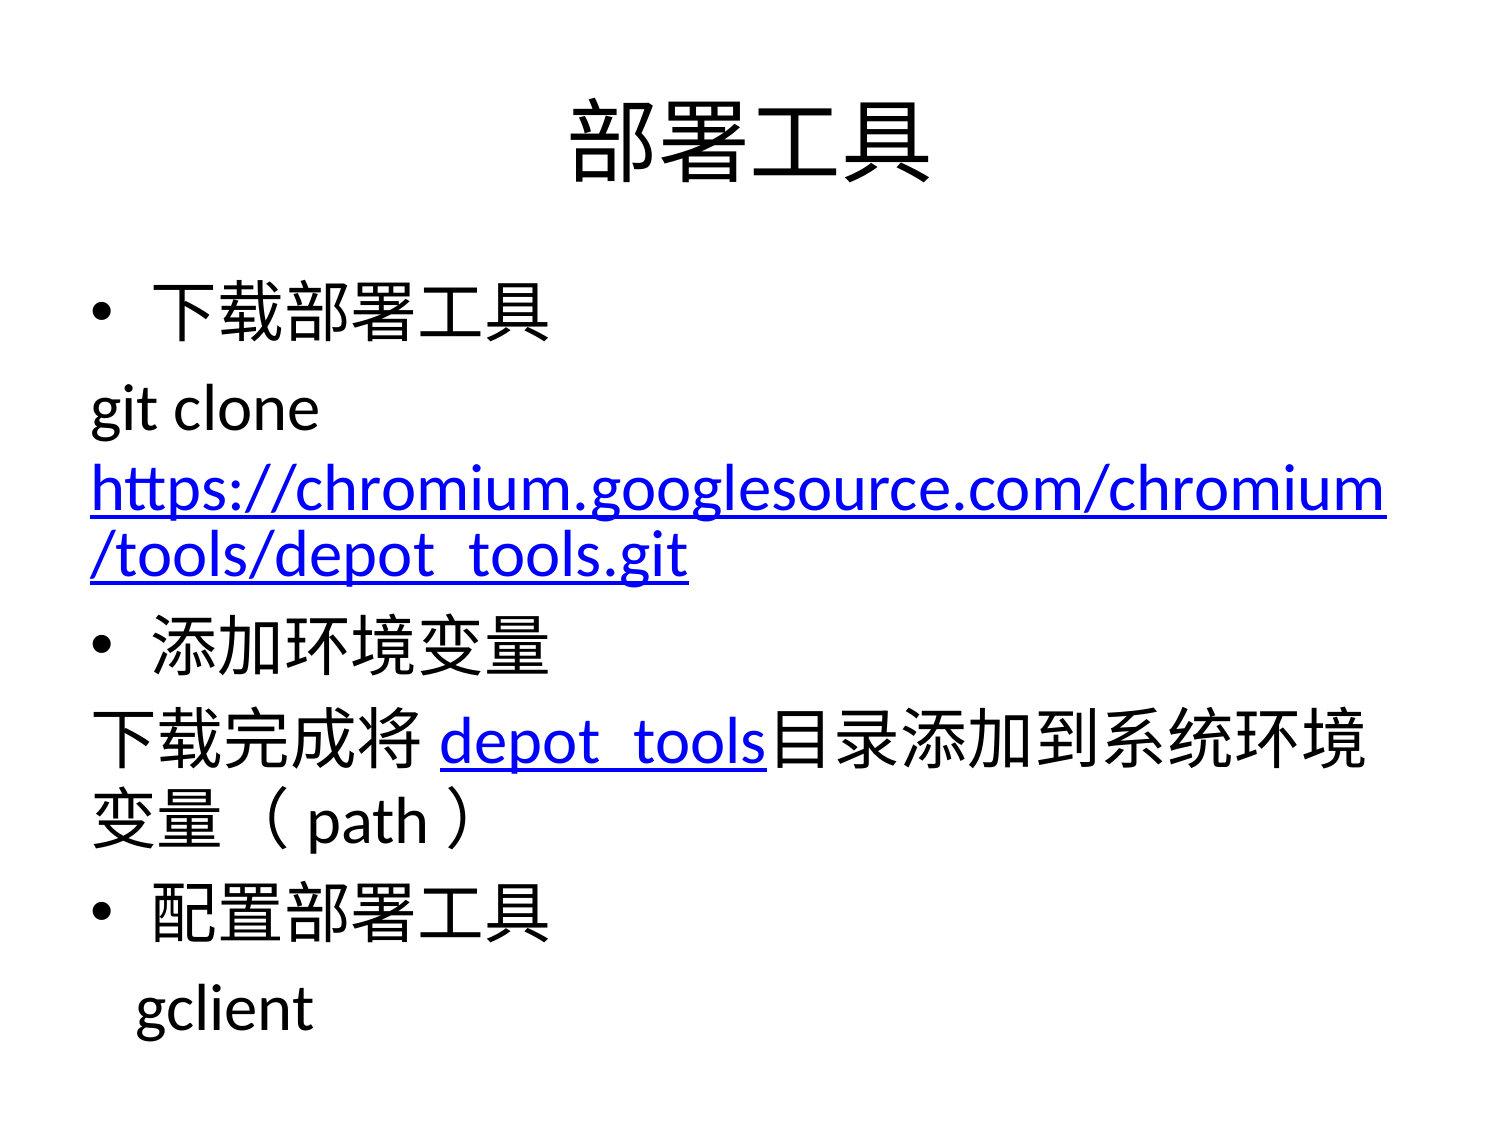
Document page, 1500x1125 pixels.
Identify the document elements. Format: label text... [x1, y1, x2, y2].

list 下载部署工具 git clone https://chromium.googlesource.com/chromium/tools/depot_tools.git 添加环境变量 下载完成将depot_tools目录添加到系统环境变量（path） 配置部署工具 gclient [75, 262, 1425, 1005]
title 部署工具 [75, 45, 1425, 233]
